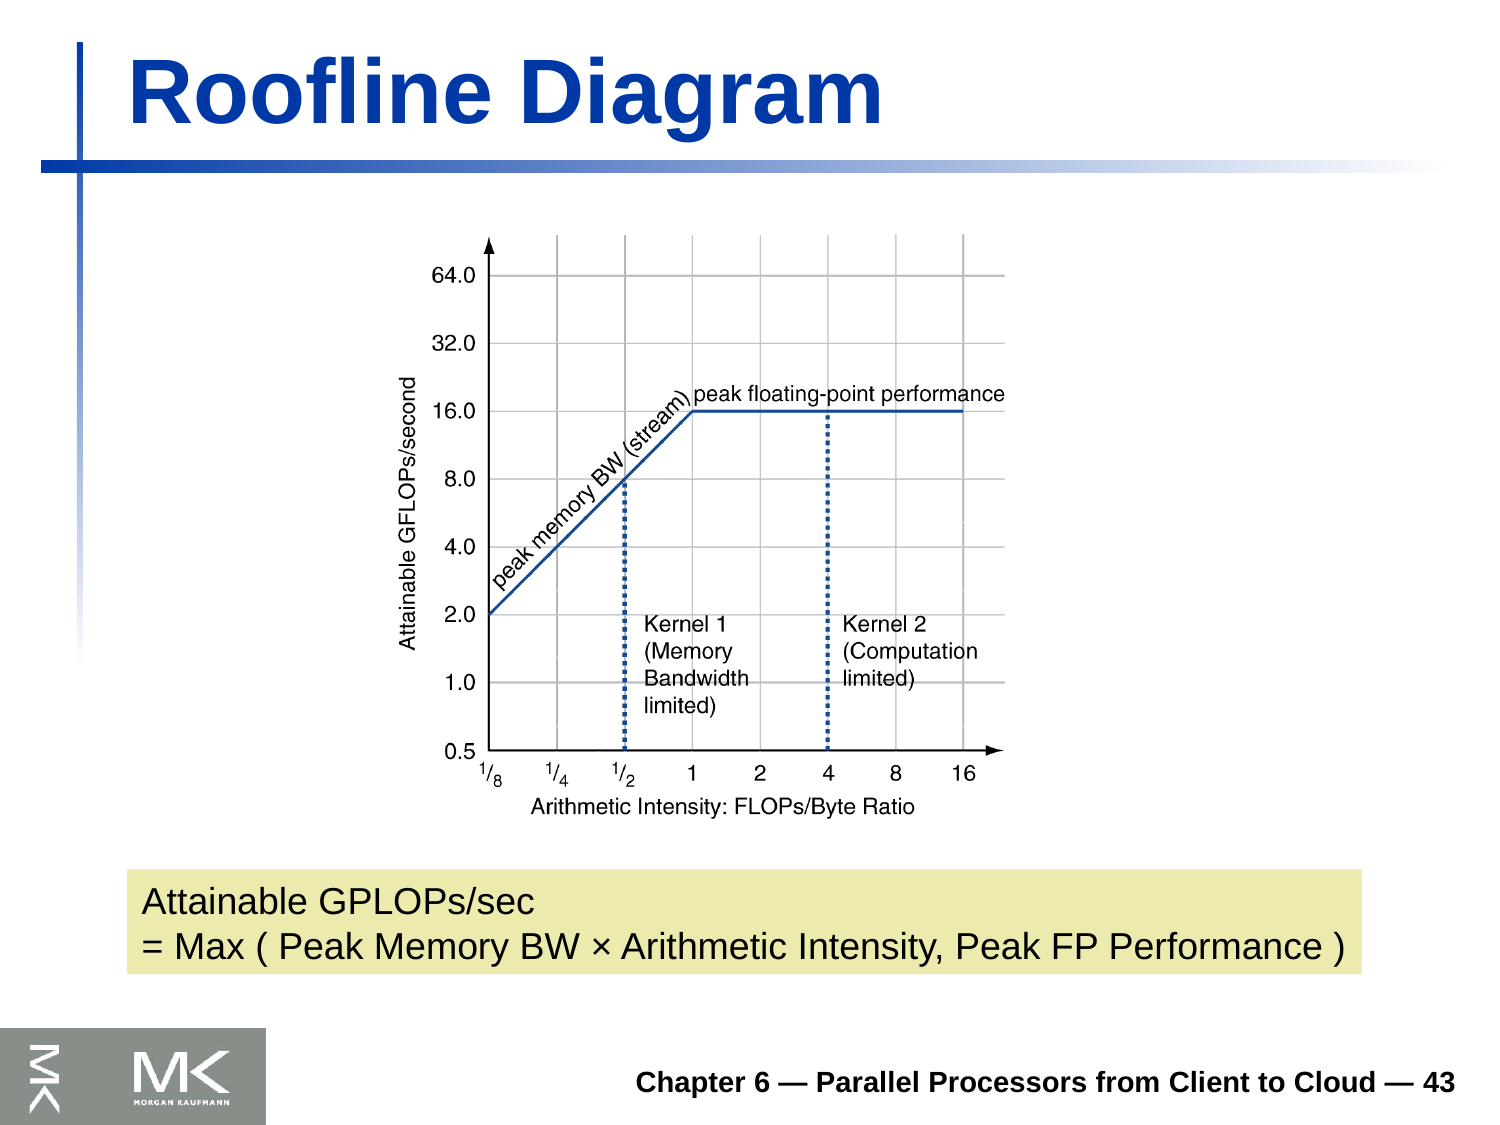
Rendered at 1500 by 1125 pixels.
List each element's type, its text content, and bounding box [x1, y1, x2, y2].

footer Chapter 6 — Parallel Processors from Client to Cloud — 43 [277, 1046, 1471, 1106]
text_box Attainable GPLOPs/sec = Max ( Peak Memory BW × Arithmetic Intensity, Peak FP Performance ) [126, 869, 1362, 975]
title Roofline Diagram [112, 23, 1468, 149]
picture [395, 234, 1005, 819]
picture [0, 1028, 266, 1125]
